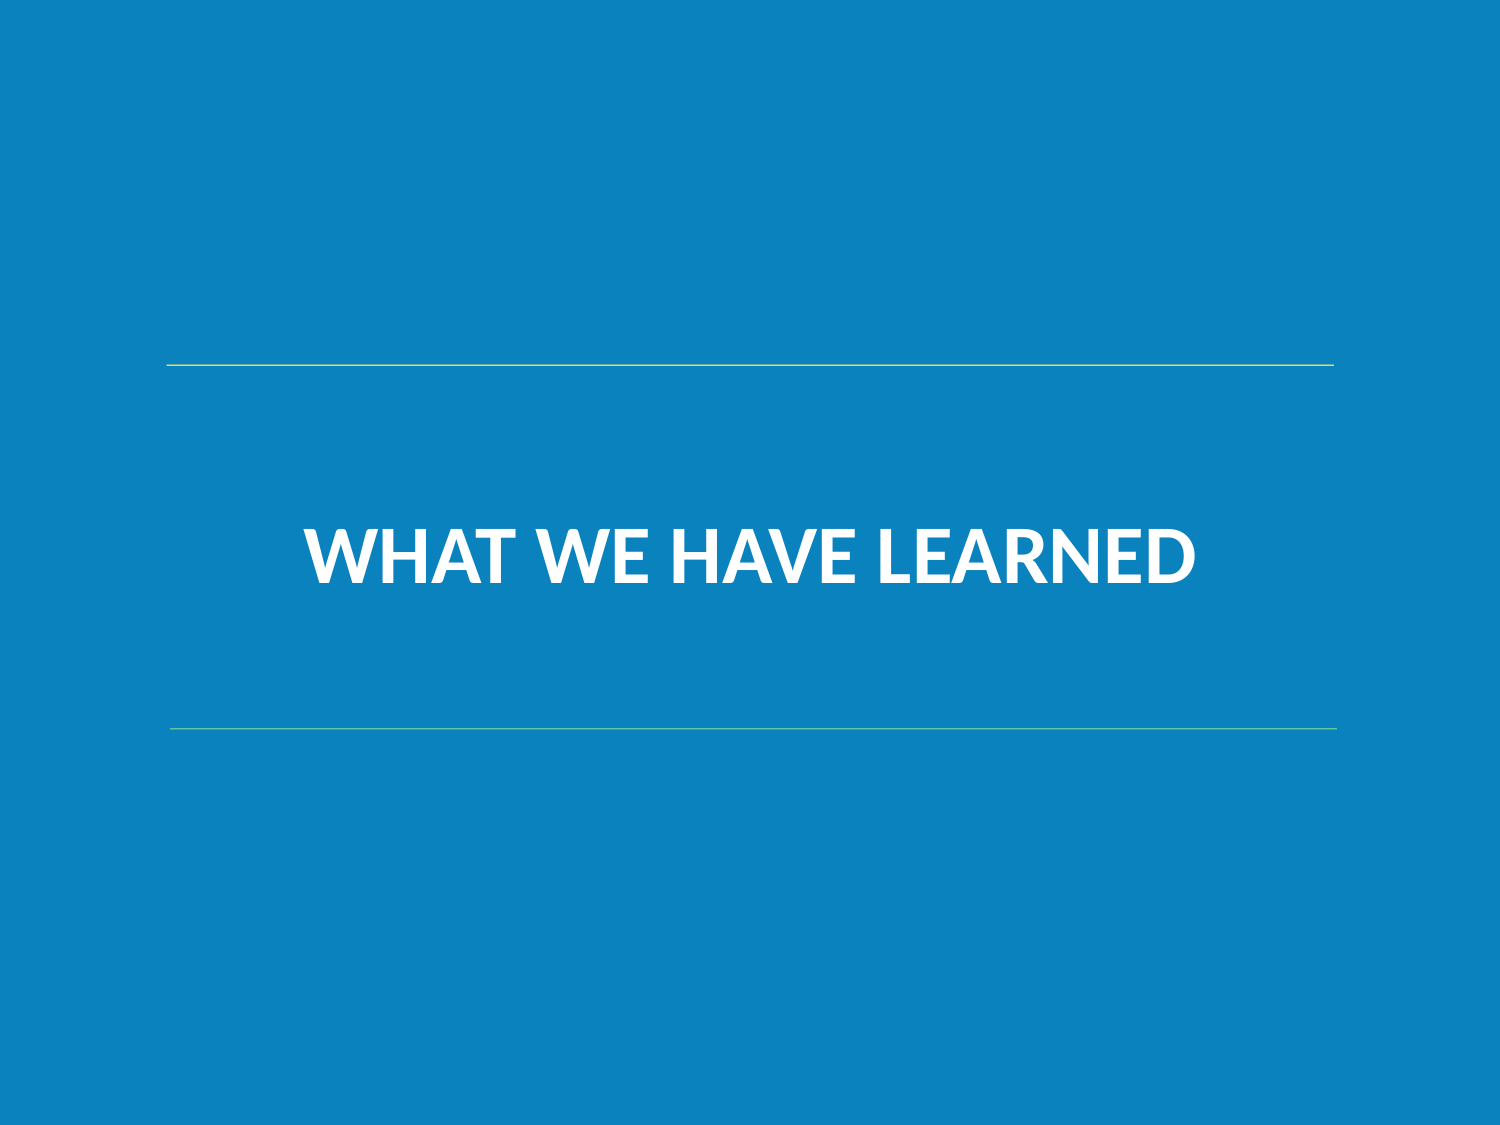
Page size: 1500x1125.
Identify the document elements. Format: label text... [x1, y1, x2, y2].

title What we have learned [218, 420, 1282, 681]
